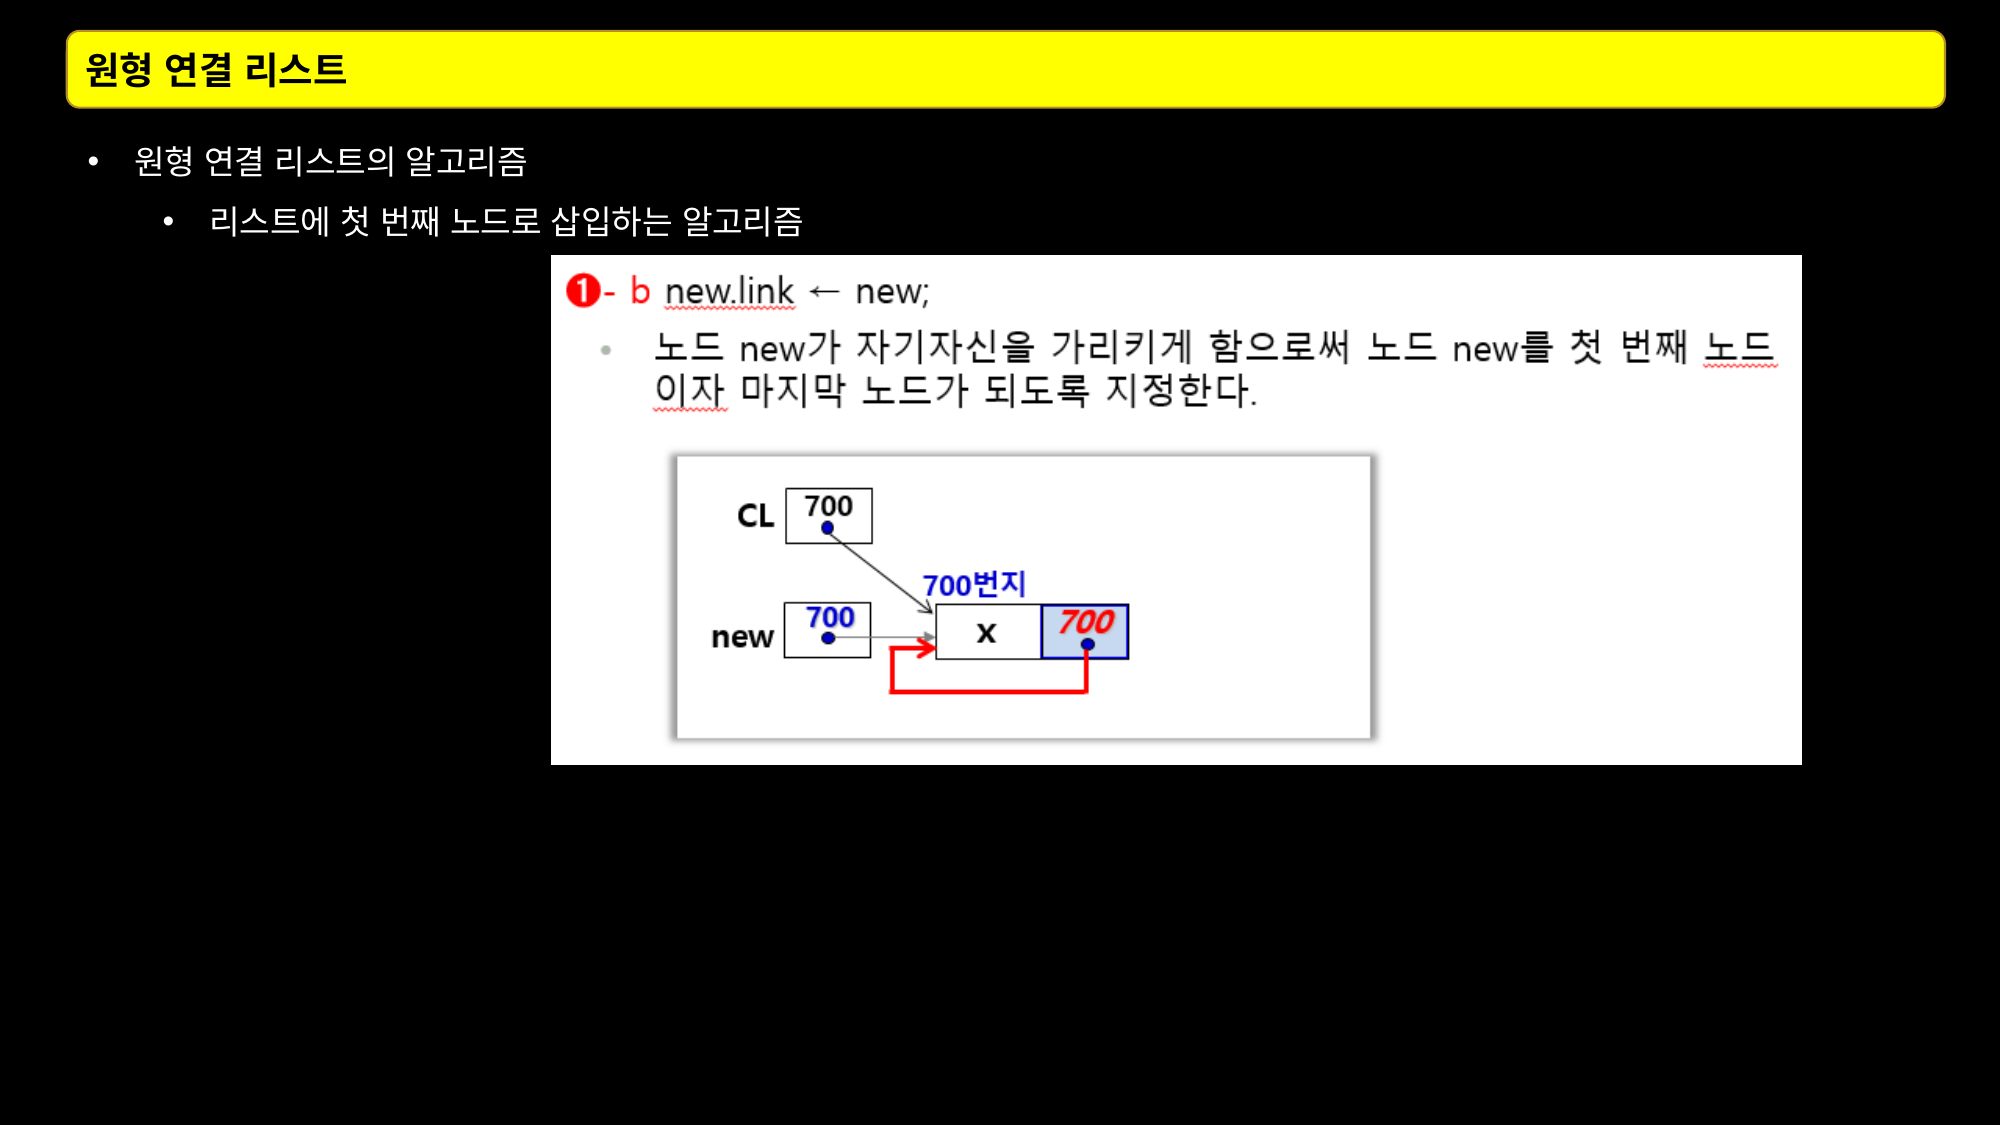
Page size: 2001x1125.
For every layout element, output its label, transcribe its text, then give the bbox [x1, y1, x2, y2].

text_box 원형 연결 리스트 [65, 29, 1947, 109]
text_box 원형 연결 리스트의 알고리즘 리스트에 첫 번째 노드로 삽입하는 알고리즘 [72, 113, 1946, 1083]
picture [551, 255, 1802, 765]
